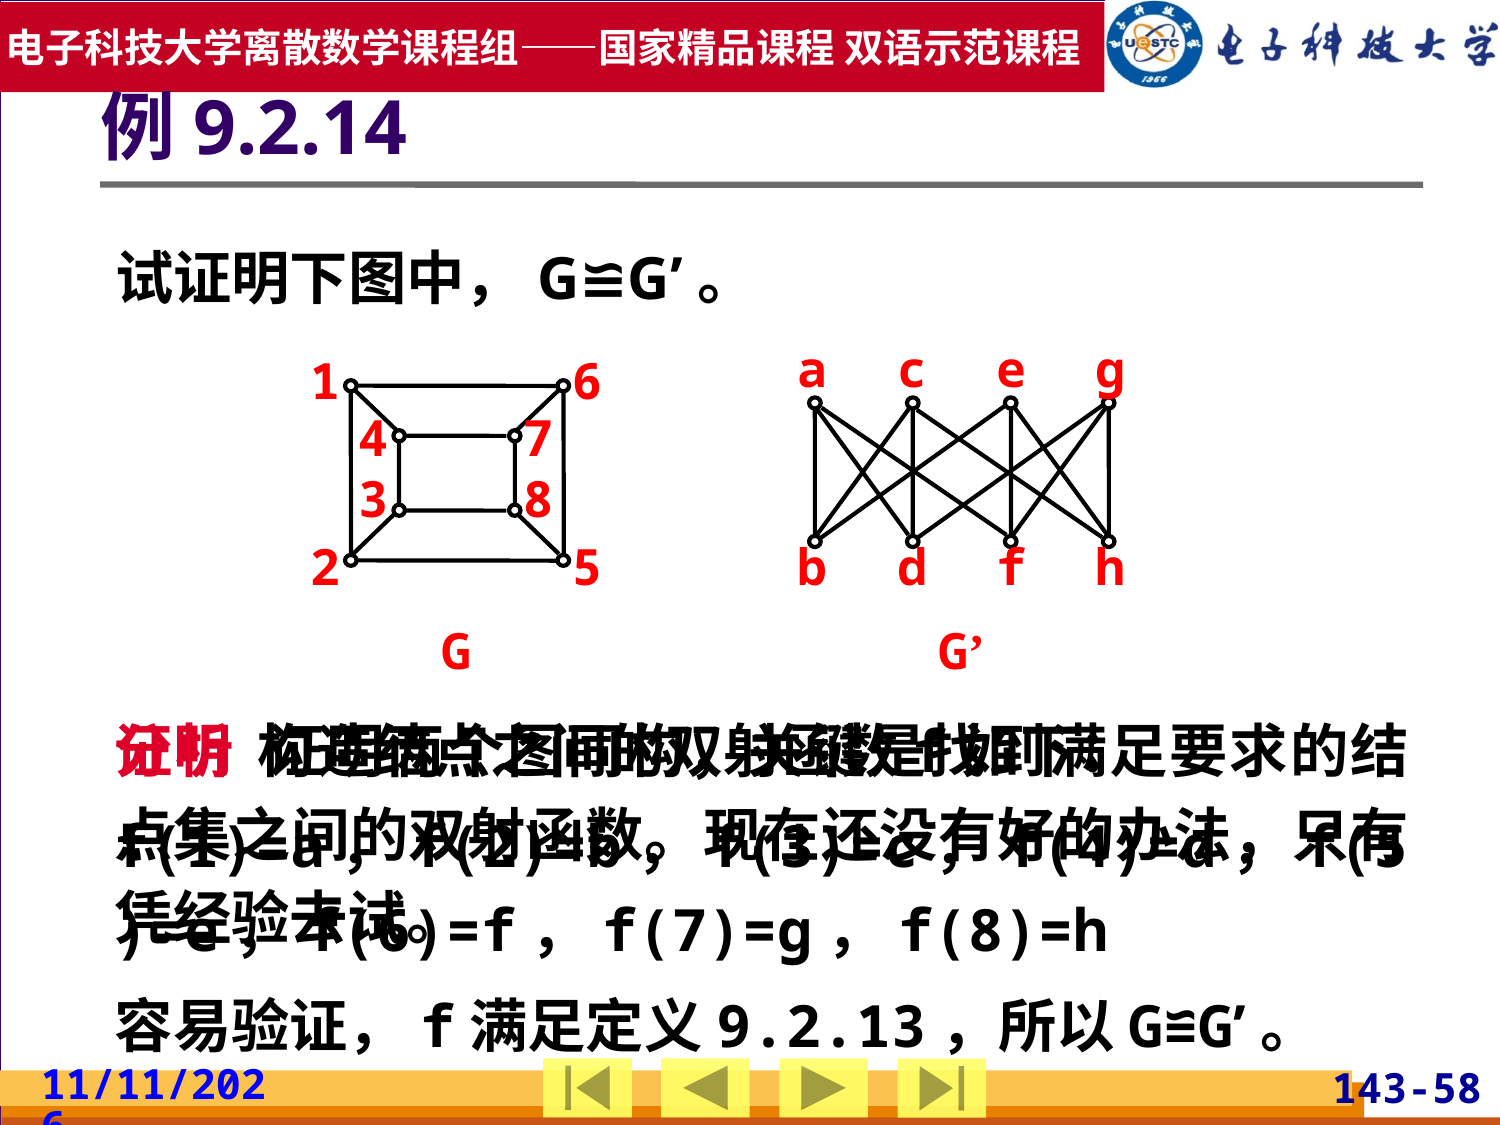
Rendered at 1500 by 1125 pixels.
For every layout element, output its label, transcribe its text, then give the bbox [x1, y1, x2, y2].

title 例9.2.14 [100, 54, 1424, 207]
text_box 2019/5/19 [34, 1058, 283, 1116]
text_box 证明 构造结点之间的双射函数f如下： f(1)=a，f(2)=b，f(3)=c，f(4)=d，f(5)=e，f(6)=f，f(7)=g，f(8)=h 容易验证，f满足定义9.2.13，所以G≌G’。 [100, 959, 1424, 1067]
text_box 分析 证明两个图同构，关键是找到满足要求的结点集之间的双射函数。现在还没有好的办法，只有凭经验去试。 [100, 692, 1424, 959]
list 试证明下图中，G≌G’。 [100, 220, 1424, 320]
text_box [306, 337, 1129, 681]
picture [1105, 0, 1500, 89]
